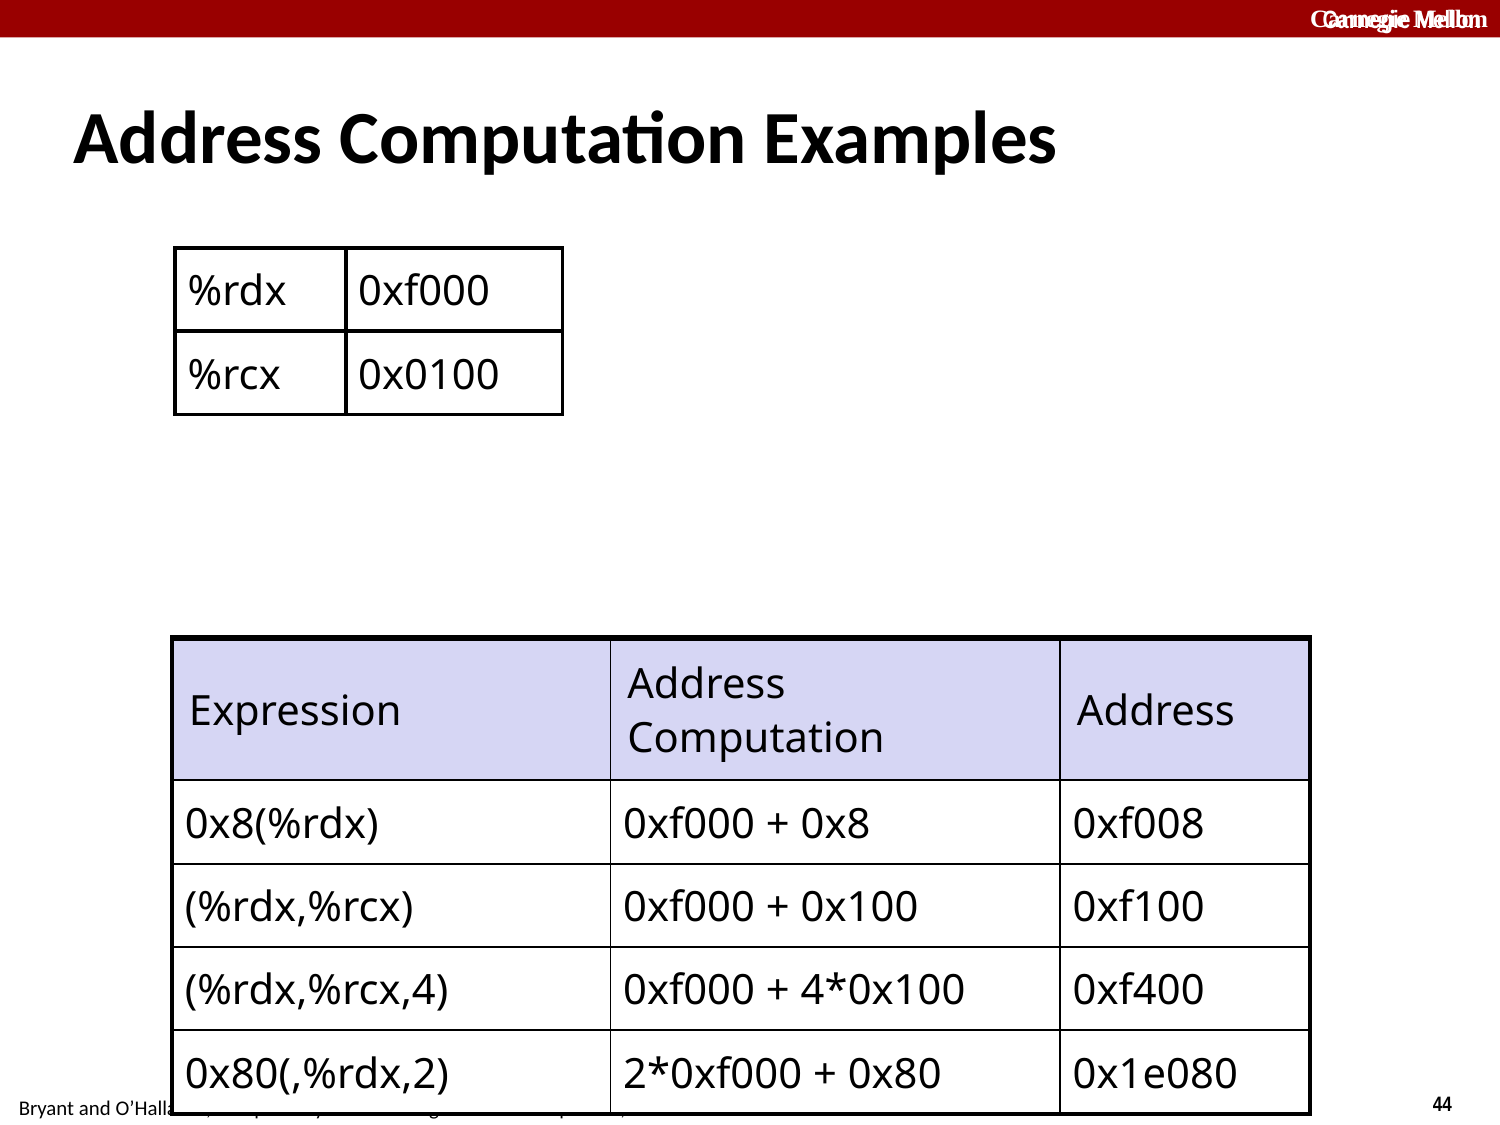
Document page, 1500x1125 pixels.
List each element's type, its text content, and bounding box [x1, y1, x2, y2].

table_cell 0xf000 + 4*0x100 [611, 948, 1059, 1029]
table_cell 0xf000 + 0x100 [611, 865, 1059, 946]
table_header 0xf000 [348, 250, 561, 329]
table_cell 0x1e080 [1061, 1031, 1308, 1112]
table_cell 0x8(%rdx) [174, 781, 610, 863]
table_cell 0x80(,%rdx,2) [174, 1031, 610, 1112]
table_cell (%rdx,%rcx) [174, 865, 610, 946]
title Address Computation Examples [58, 71, 1305, 197]
table_cell (%rdx,%rcx,4) [174, 948, 610, 1029]
table_header Address [1061, 641, 1308, 779]
table_cell %rcx [177, 333, 344, 413]
text_box Carnegie Mellon [1322, 3, 1500, 33]
table_header %rdx [177, 250, 344, 329]
table_cell 0xf100 [1061, 865, 1308, 946]
table_cell 0x0100 [348, 333, 561, 413]
table_cell 2*0xf000 + 0x80 [611, 1031, 1059, 1112]
table_header Address Computation [611, 641, 1059, 779]
table_cell 0xf000 + 0x8 [611, 781, 1059, 863]
table_cell 0xf400 [1061, 948, 1308, 1029]
table_cell 0xf008 [1061, 781, 1308, 863]
table_header Expression [174, 641, 610, 779]
